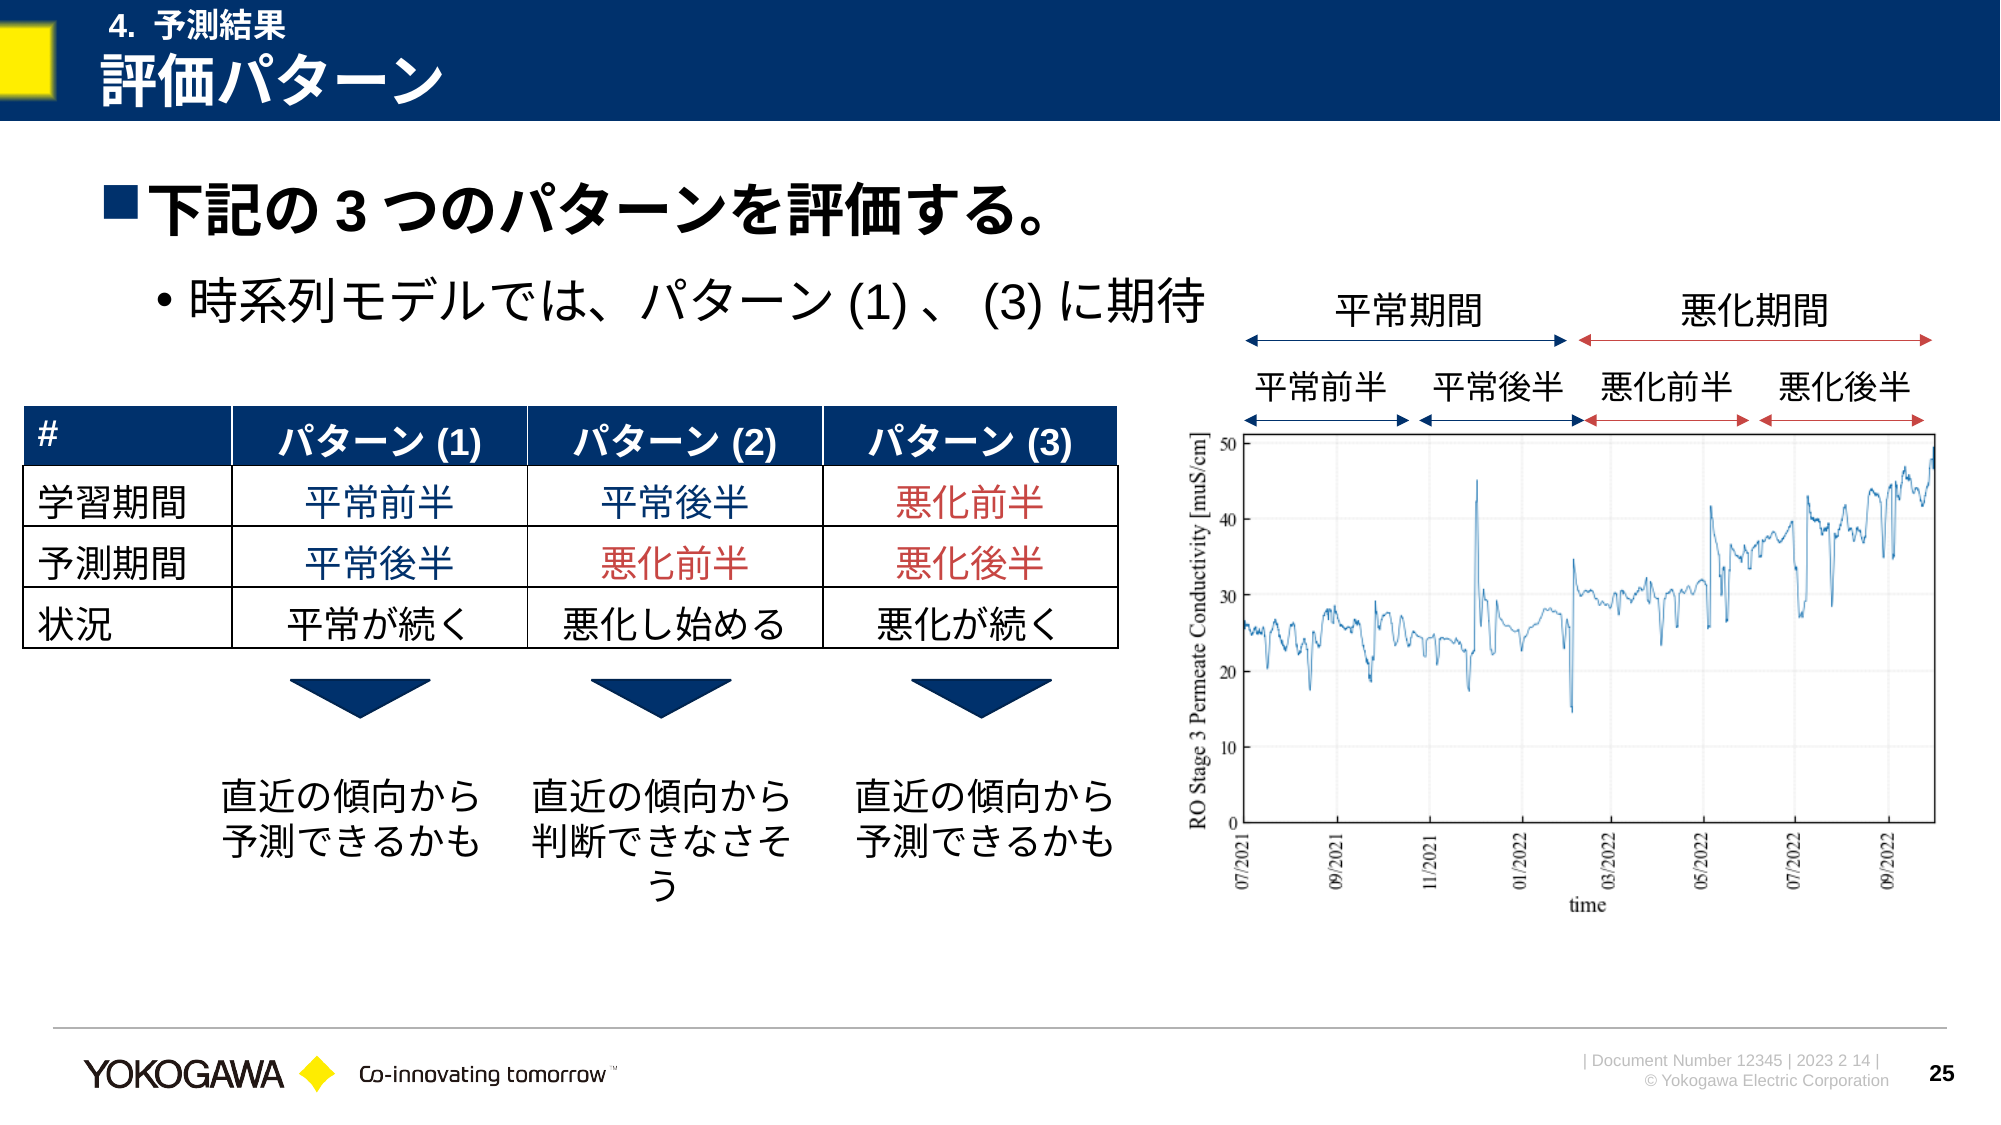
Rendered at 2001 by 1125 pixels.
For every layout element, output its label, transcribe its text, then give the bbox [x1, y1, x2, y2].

text_box 平常後半 [1393, 359, 1604, 414]
table_cell 悪化前半 [528, 527, 822, 586]
table_cell 平常が続く [233, 588, 527, 647]
table_cell 予測期間 [24, 527, 231, 586]
table_cell 平常前半 [233, 466, 527, 525]
slide_number 25 [1904, 1042, 1970, 1103]
title 評価パターン [84, 41, 1955, 127]
text_box 直近の傾向から予測できるかも [200, 765, 504, 871]
table_header パターン(3) [824, 406, 1117, 465]
table_cell 悪化前半 [824, 466, 1117, 525]
text_box 悪化前半 [1604, 359, 1739, 414]
table_header パターン(1) [233, 406, 527, 465]
picture [0, 6, 69, 115]
text_box 平常期間 [1304, 279, 1515, 340]
table_cell 平常後半 [233, 527, 527, 586]
text_box [911, 678, 1052, 719]
text_box 悪化後半 [1739, 359, 1950, 414]
list 下記の3つのパターンを評価する。 時系列モデルでは、パターン(1)、(3)に期待 [84, 173, 1946, 273]
text_box 4. 予測結果 [93, 0, 836, 52]
picture [83, 1055, 617, 1093]
table_header # [24, 406, 231, 465]
picture [1178, 417, 1946, 930]
table_cell 悪化が続く [824, 588, 1117, 647]
text_box [289, 678, 431, 719]
table_cell 学習期間 [24, 466, 231, 525]
table_cell 状況 [24, 588, 231, 647]
table_cell 悪化後半 [824, 527, 1117, 586]
text_box 直近の傾向から判断できなさそう [511, 765, 815, 916]
text_box 直近の傾向から予測できるかも [834, 765, 1138, 871]
table_header パターン(2) [528, 406, 822, 465]
text_box 平常前半 [1215, 359, 1393, 414]
text_box [590, 678, 732, 719]
text_box 悪化期間 [1650, 279, 1861, 340]
table_cell 悪化し始める [528, 588, 822, 647]
table_cell 平常後半 [528, 466, 822, 525]
